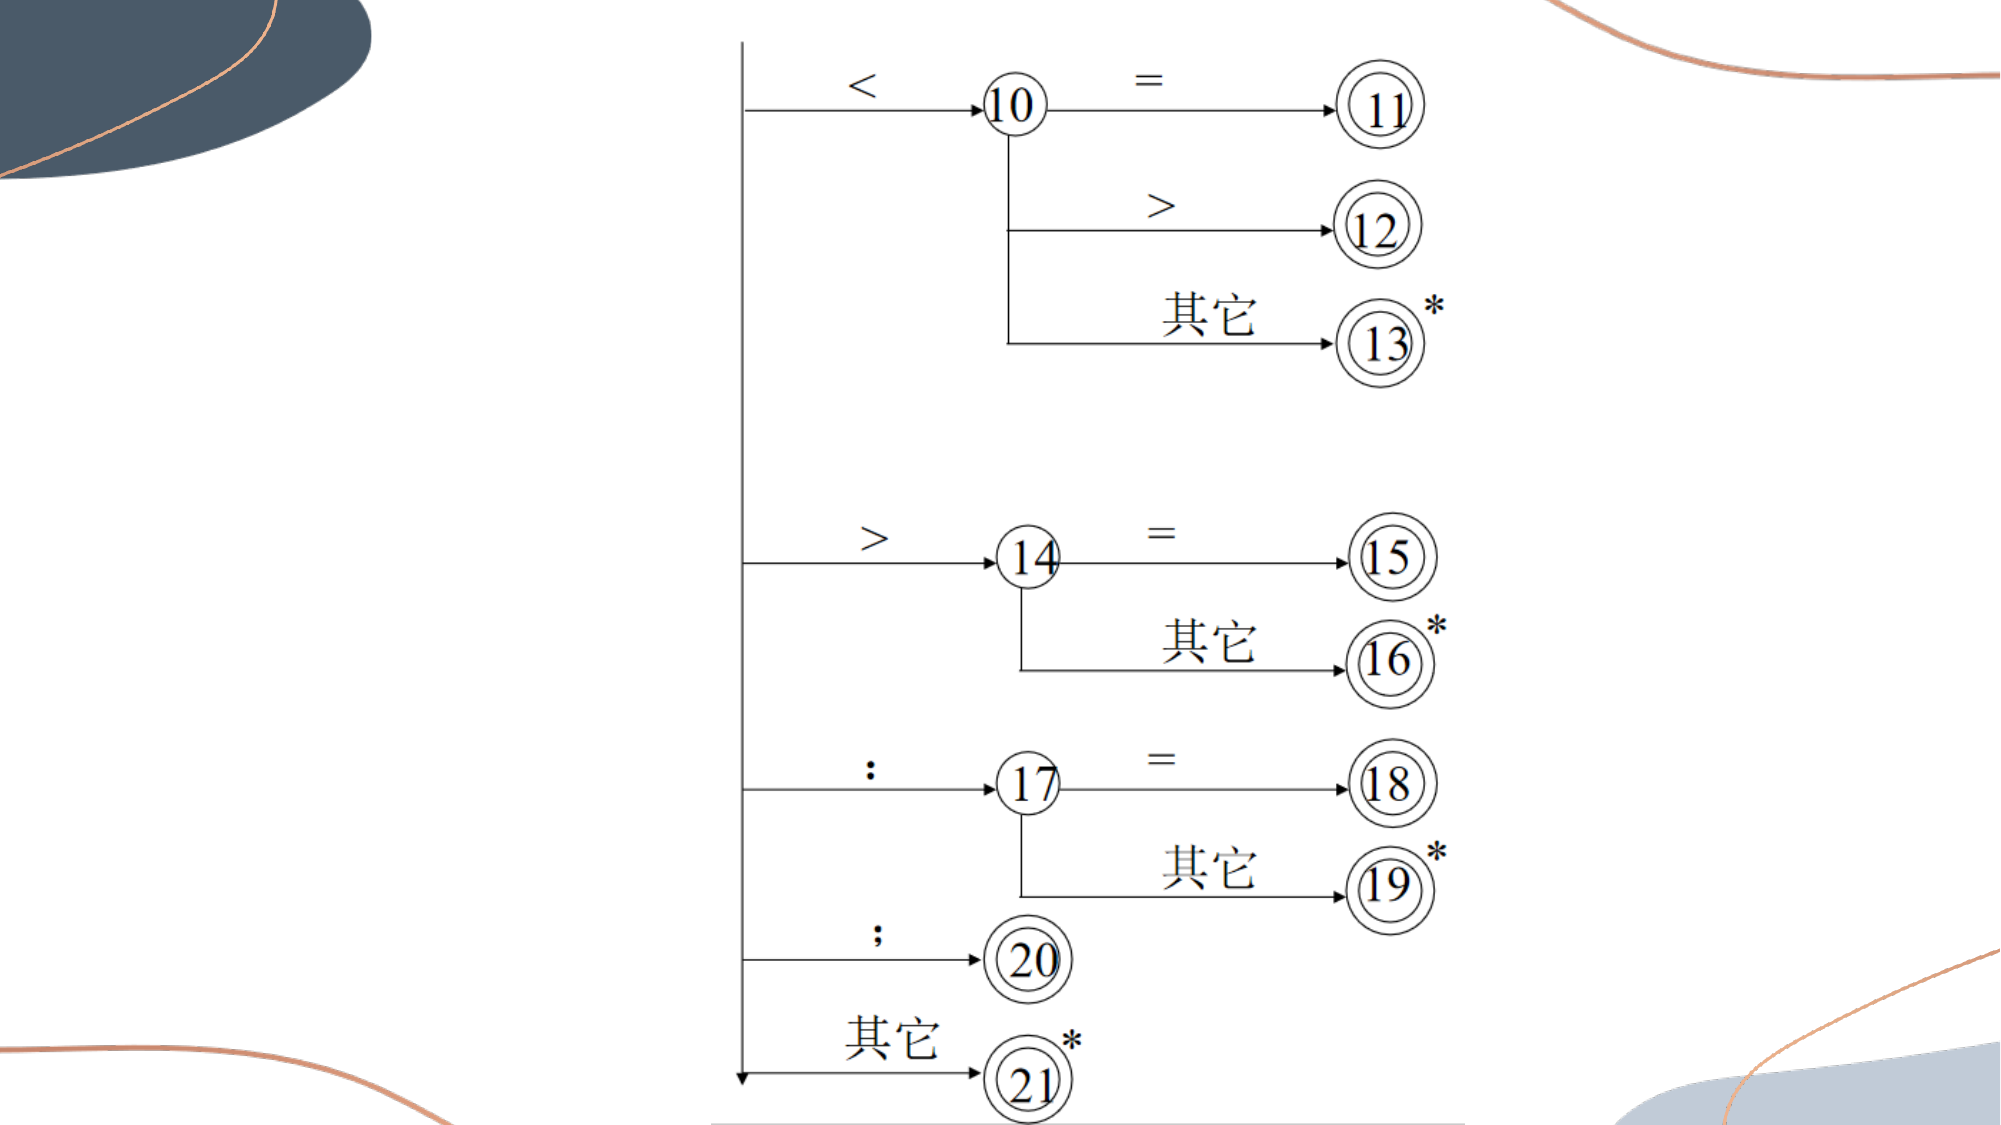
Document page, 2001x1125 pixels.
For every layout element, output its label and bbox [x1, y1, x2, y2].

picture [0, 0, 372, 207]
picture [711, 0, 1465, 1125]
picture [1603, 918, 2001, 1125]
picture [0, 1018, 478, 1125]
picture [1522, 0, 2001, 107]
